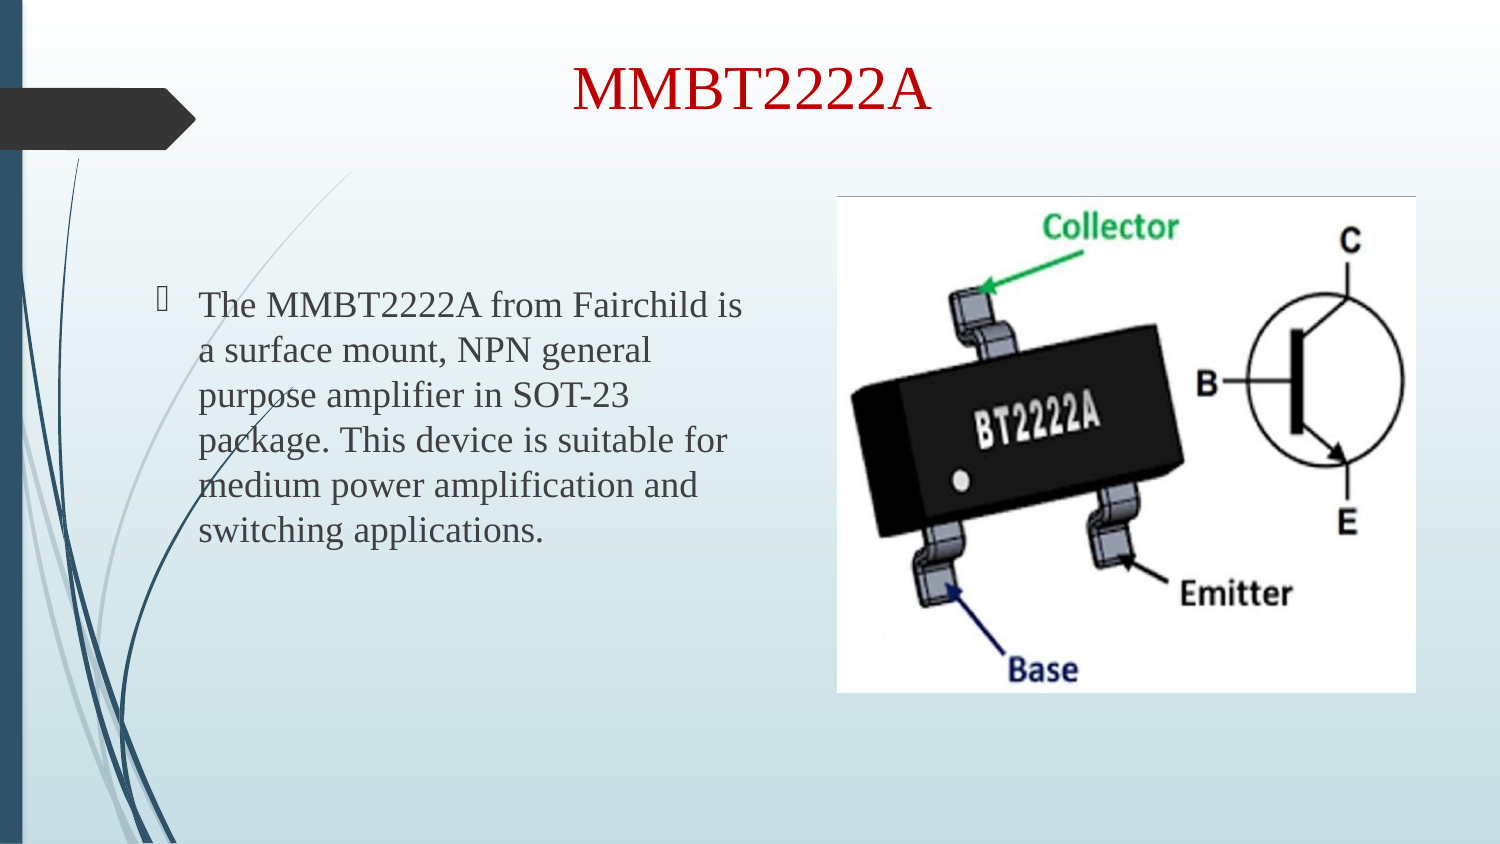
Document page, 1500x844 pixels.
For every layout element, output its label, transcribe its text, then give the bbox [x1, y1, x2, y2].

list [837, 196, 1416, 693]
title MMBT2222A [289, 39, 1386, 197]
list The MMBT2222A from Fairchild is a surface mount, NPN general purpose amplifier in SOT-23 package. This device is suitable for medium power amplification and switching applications. [141, 272, 766, 779]
